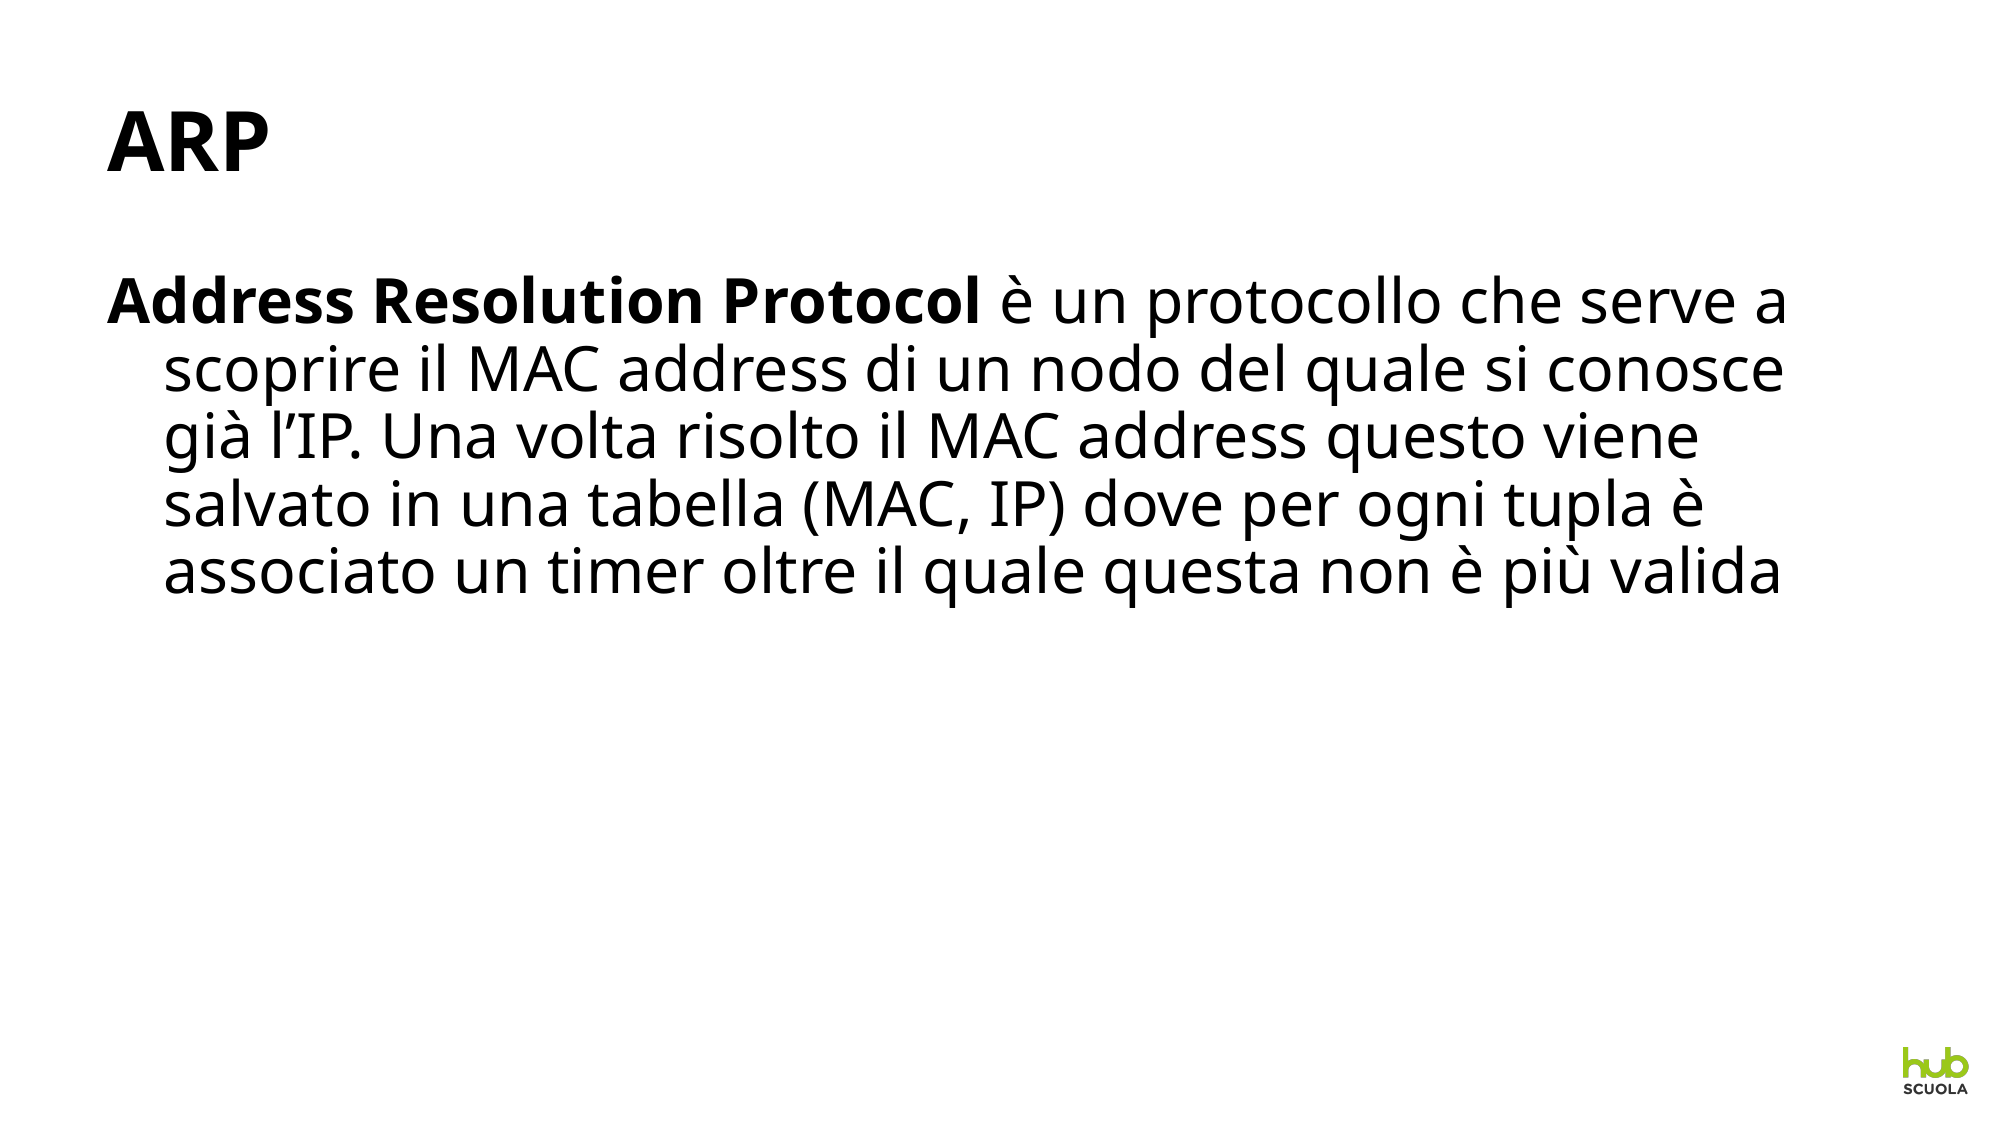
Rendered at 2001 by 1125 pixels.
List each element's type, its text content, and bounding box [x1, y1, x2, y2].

picture [1903, 1047, 1969, 1095]
title ARP [99, 14, 1900, 262]
list Address Resolution Protocol è un protocollo che serve a scoprire il MAC address di un nodo del quale si conosce già l’IP. Una volta risolto il MAC address questo viene salvato in una tabella (MAC, IP) dove per ogni tupla è associato un timer oltre il quale questa non è più valida [99, 262, 1900, 1125]
